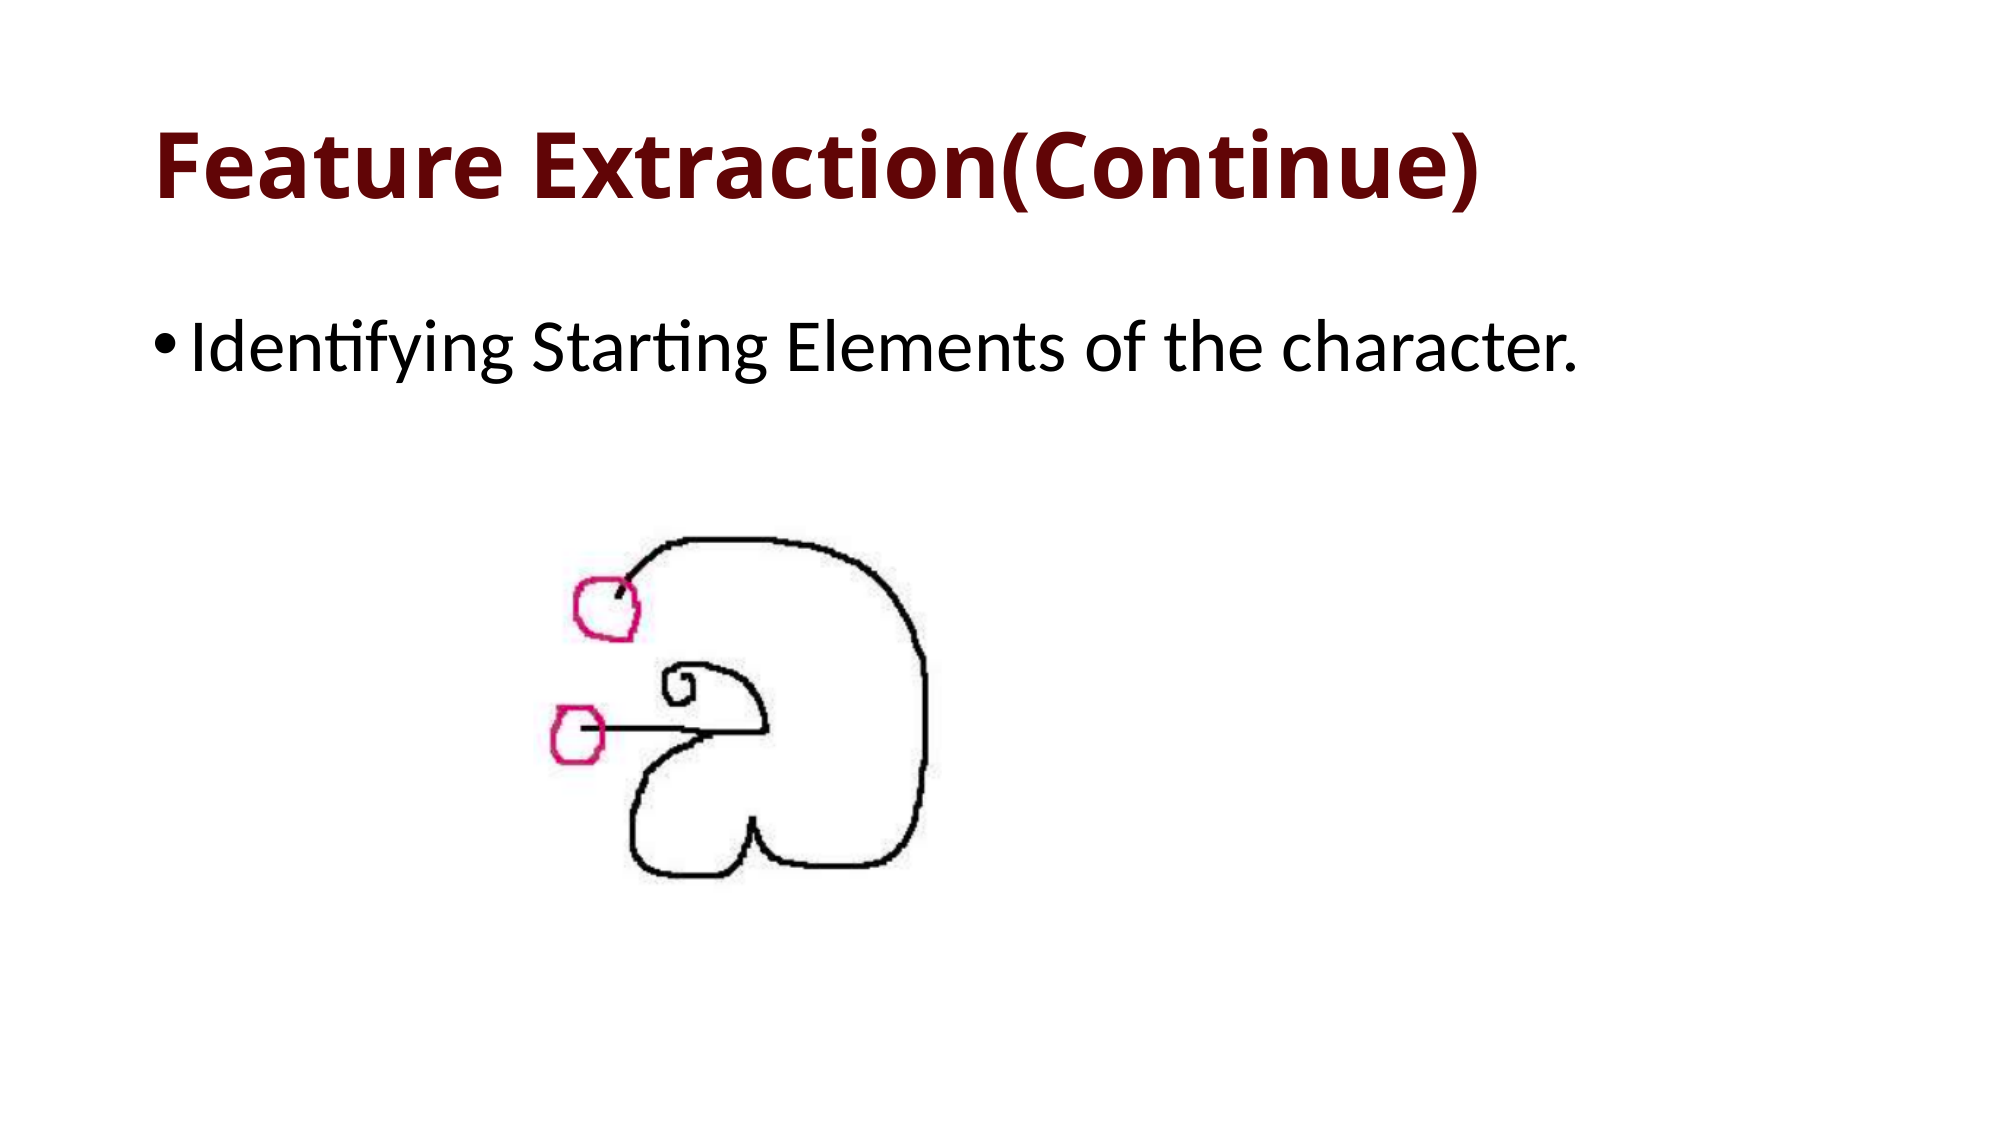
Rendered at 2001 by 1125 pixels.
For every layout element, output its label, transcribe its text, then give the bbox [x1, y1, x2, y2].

text_box Feature Extraction(Continue) [137, 59, 1863, 277]
text_box Identifying Starting Elements of the character. [137, 299, 1863, 1013]
picture [495, 460, 1004, 969]
